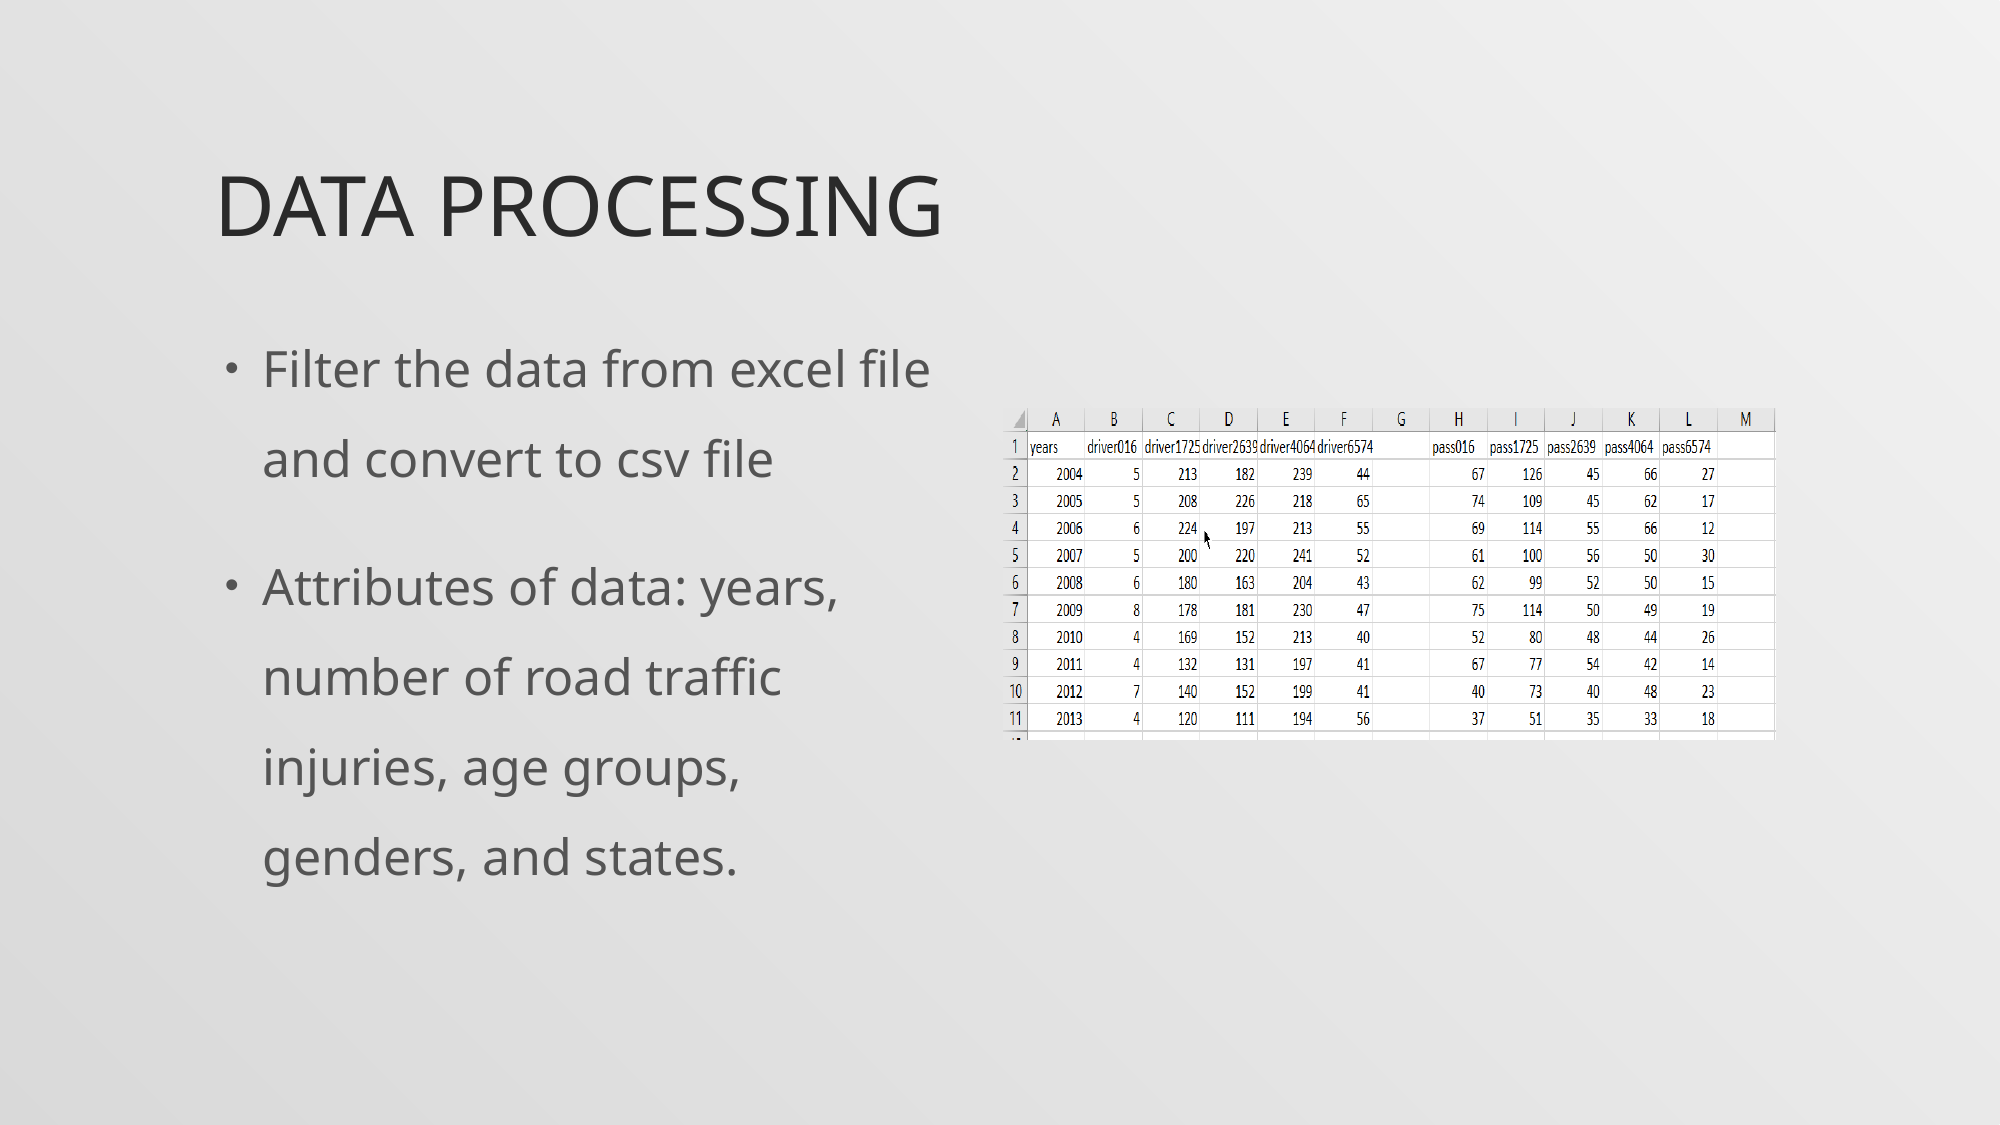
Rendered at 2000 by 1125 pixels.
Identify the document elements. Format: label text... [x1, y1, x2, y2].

list Filter the data from excel file and convert to csv file Attributes of data: years, number of road traffic injuries, age groups, genders, and states. [202, 299, 975, 1013]
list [1003, 408, 1776, 740]
title Data processing [199, 45, 1800, 263]
